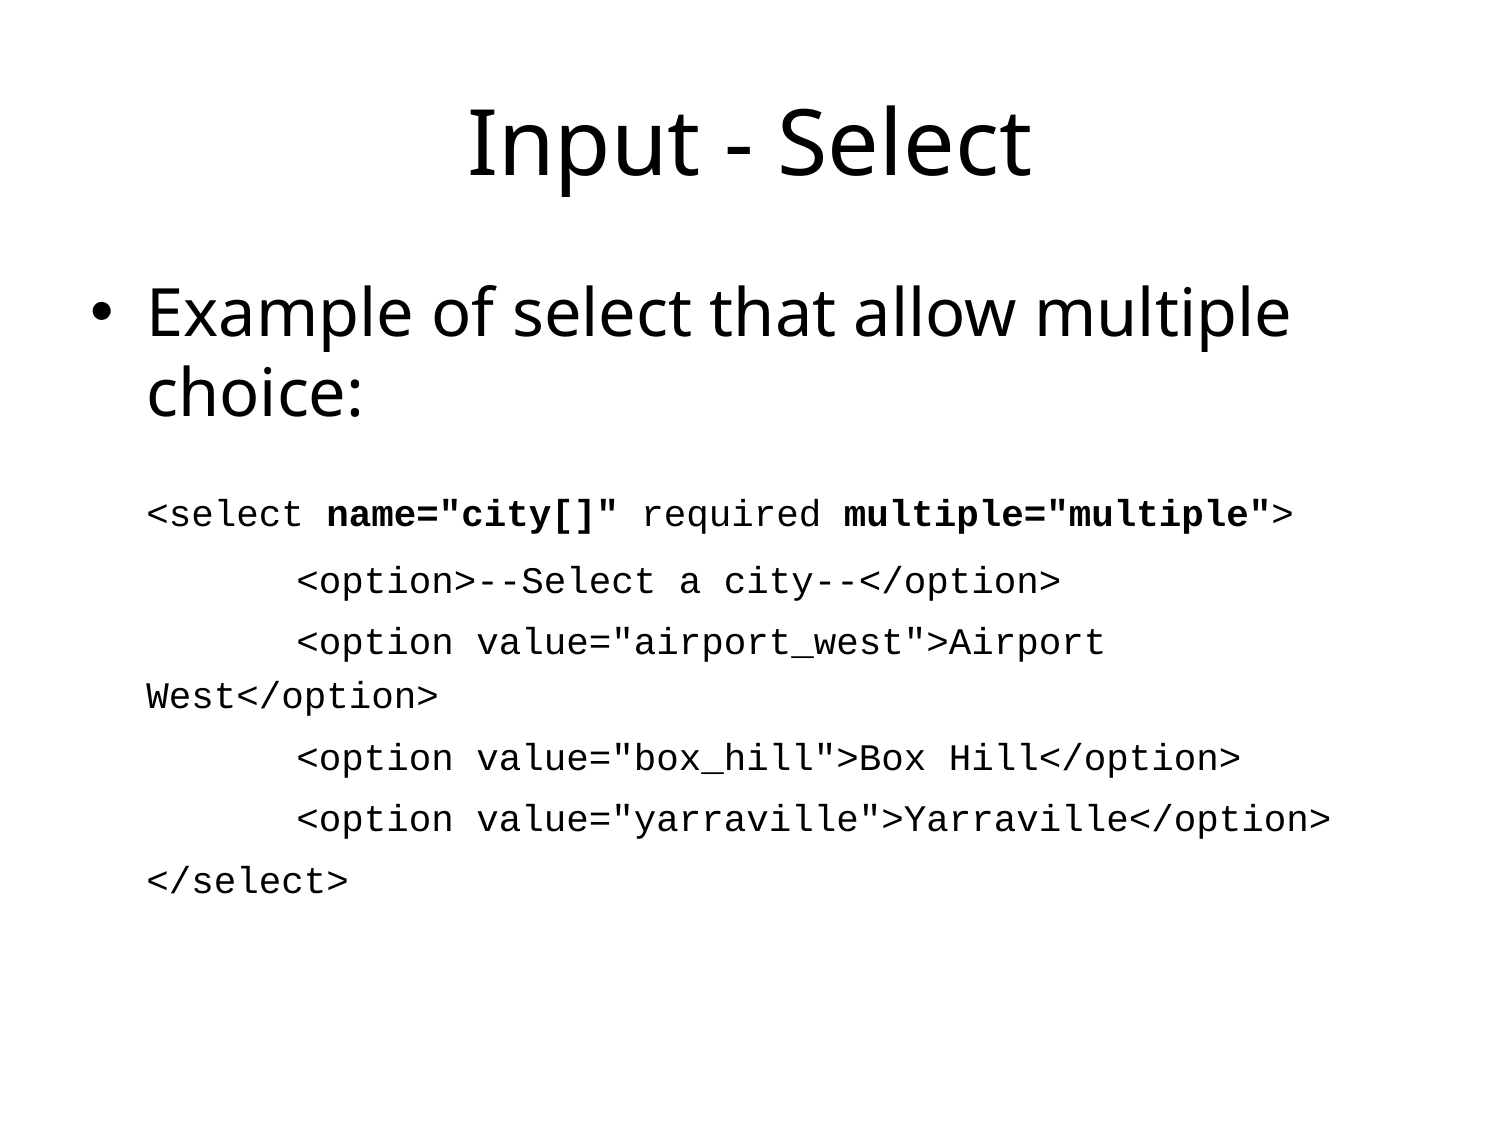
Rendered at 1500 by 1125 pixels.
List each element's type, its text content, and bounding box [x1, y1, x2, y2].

title Input - Select [75, 45, 1425, 233]
list Example of select that allow multiple choice: <select name="city[]" required multiple="multiple"> <option>--Select a city--</option> <option value="airport_west">Airport West</option> <option value="box_hill">Box Hill</option> <option value="yarraville">Yarraville</option> </select> [75, 262, 1425, 1005]
